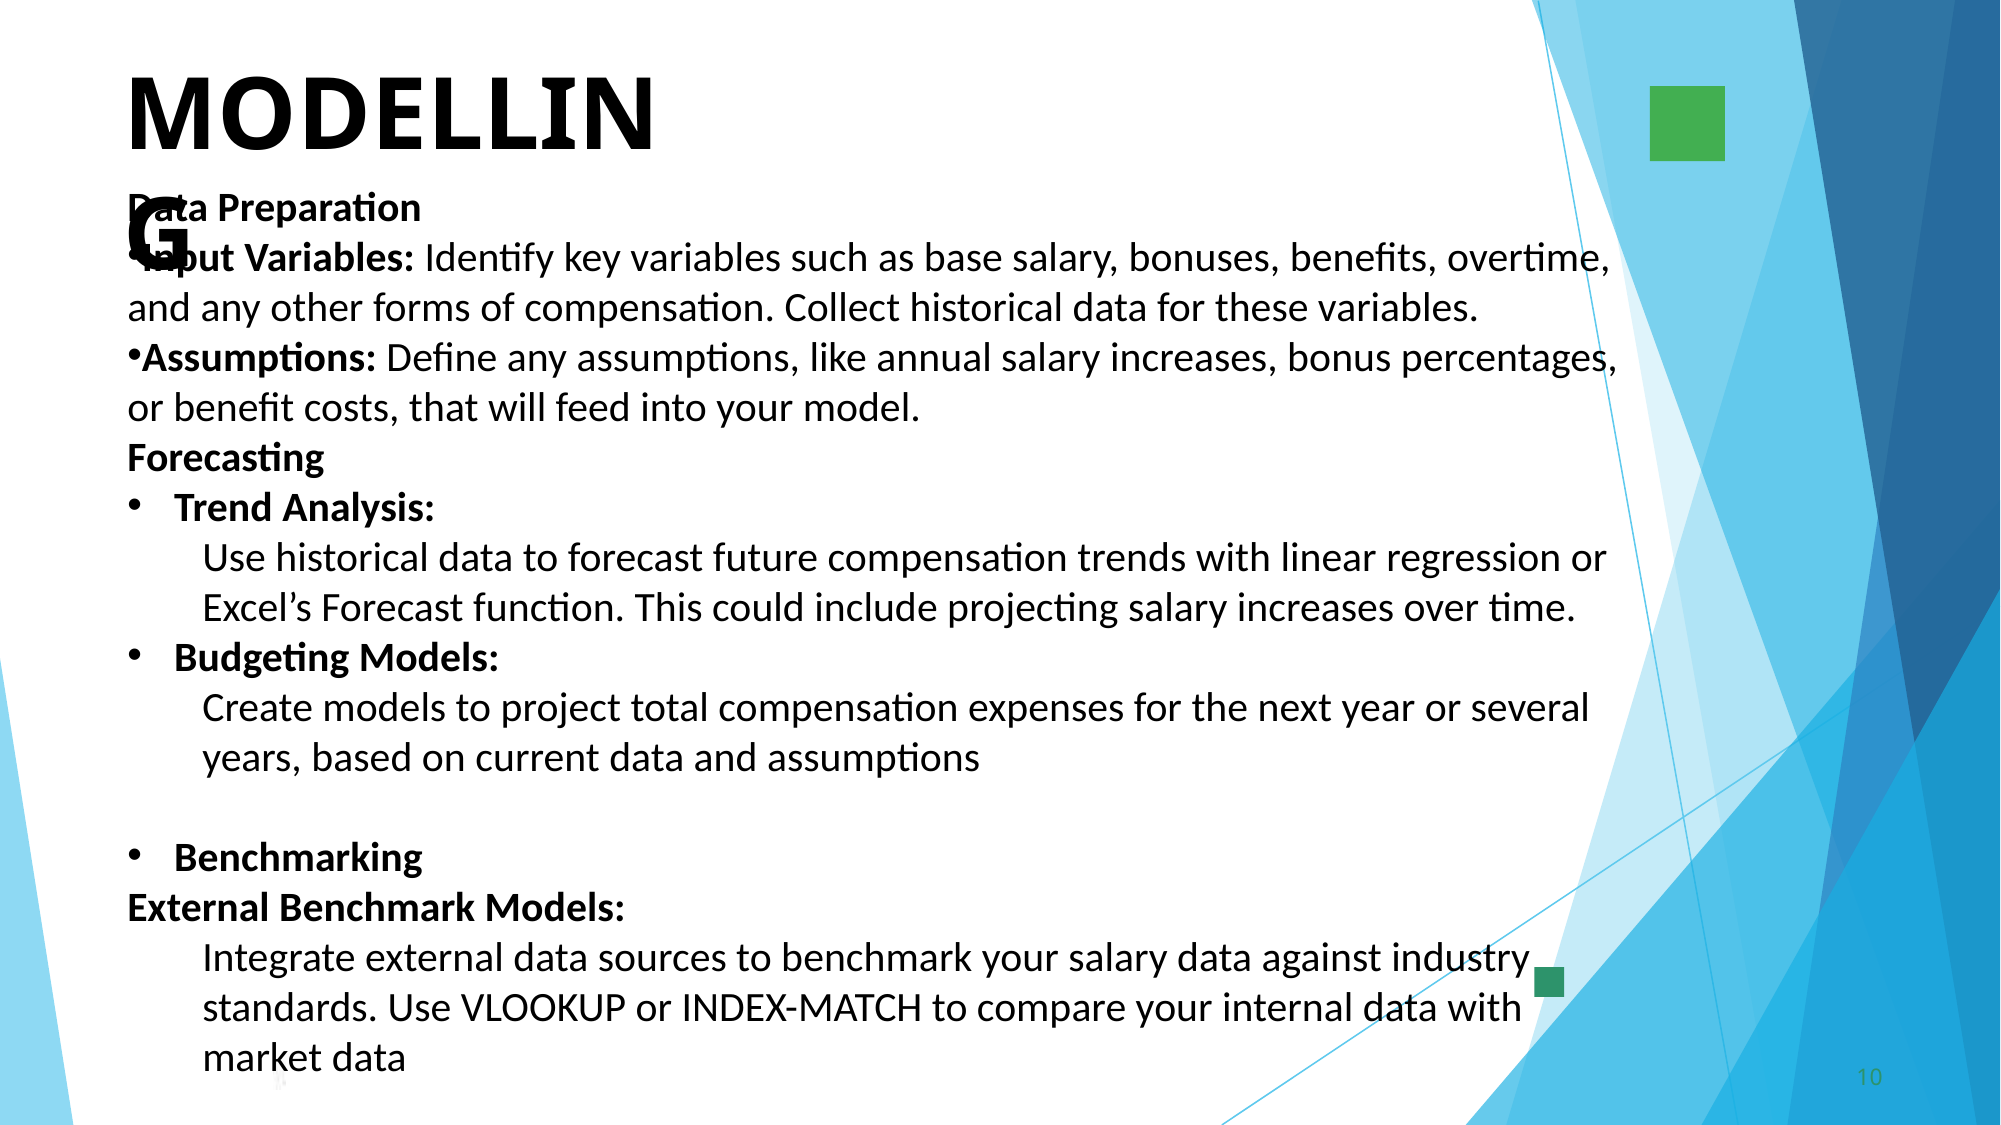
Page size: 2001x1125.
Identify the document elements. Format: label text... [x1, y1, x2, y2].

picture [273, 1060, 287, 1091]
text_box 10 [1849, 1061, 1888, 1095]
text_box [1649, 86, 1725, 162]
text_box MODELLING [121, 47, 664, 172]
text_box Data Preparation Input Variables: Identify key variables such as base salary, bonuses, benefits, overtime, and any other forms of compensation. Collect historical data for these variables. Assumptions: Define any assumptions, like annual salary increases, bonus percentages, or benefit costs, that will feed into your model. Forecasting Trend Analysis: Use historical data to forecast future compensation trends with linear regression or Excel’s Forecast function. This could include projecting salary increases over time. Budgeting Models: Create models to project total compensation expenses for the next year or several years, based on current data and assumptions Benchmarking External Benchmark Models: Integrate external data sources to benchmark your salary data against industry standards. Use VLOOKUP or INDEX-MATCH to compare your internal data with market data [112, 172, 1642, 1125]
